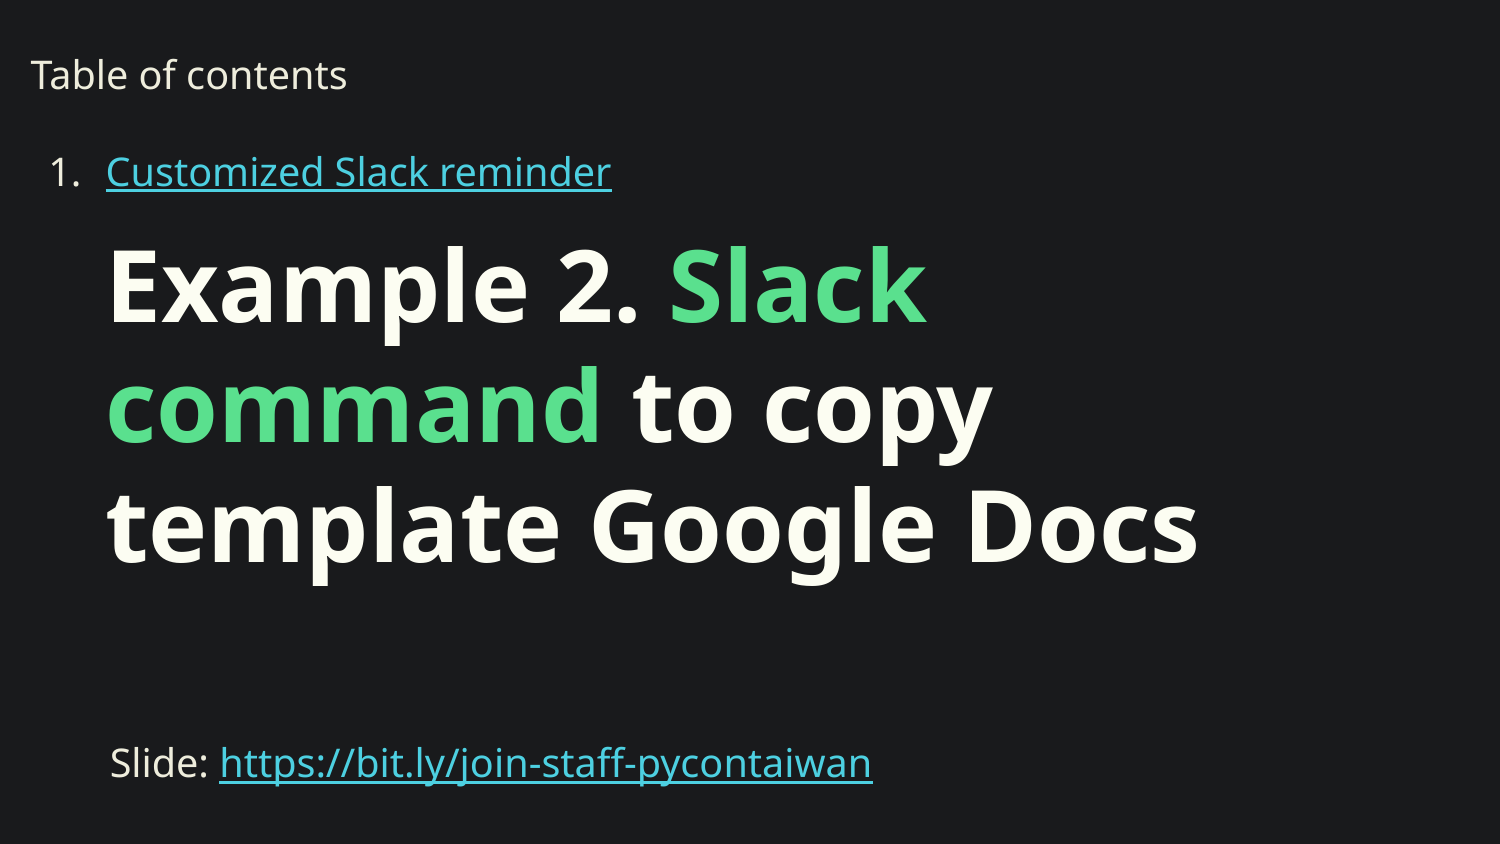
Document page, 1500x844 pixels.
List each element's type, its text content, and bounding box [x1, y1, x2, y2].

title Example 2. Slack command to copy template Google Docs [90, 72, 1410, 732]
text_box Slide: https://bit.ly/join-staff-pycontaiwan [94, 722, 1048, 789]
text_box Table of contents Customized Slack reminder [15, 20, 973, 345]
